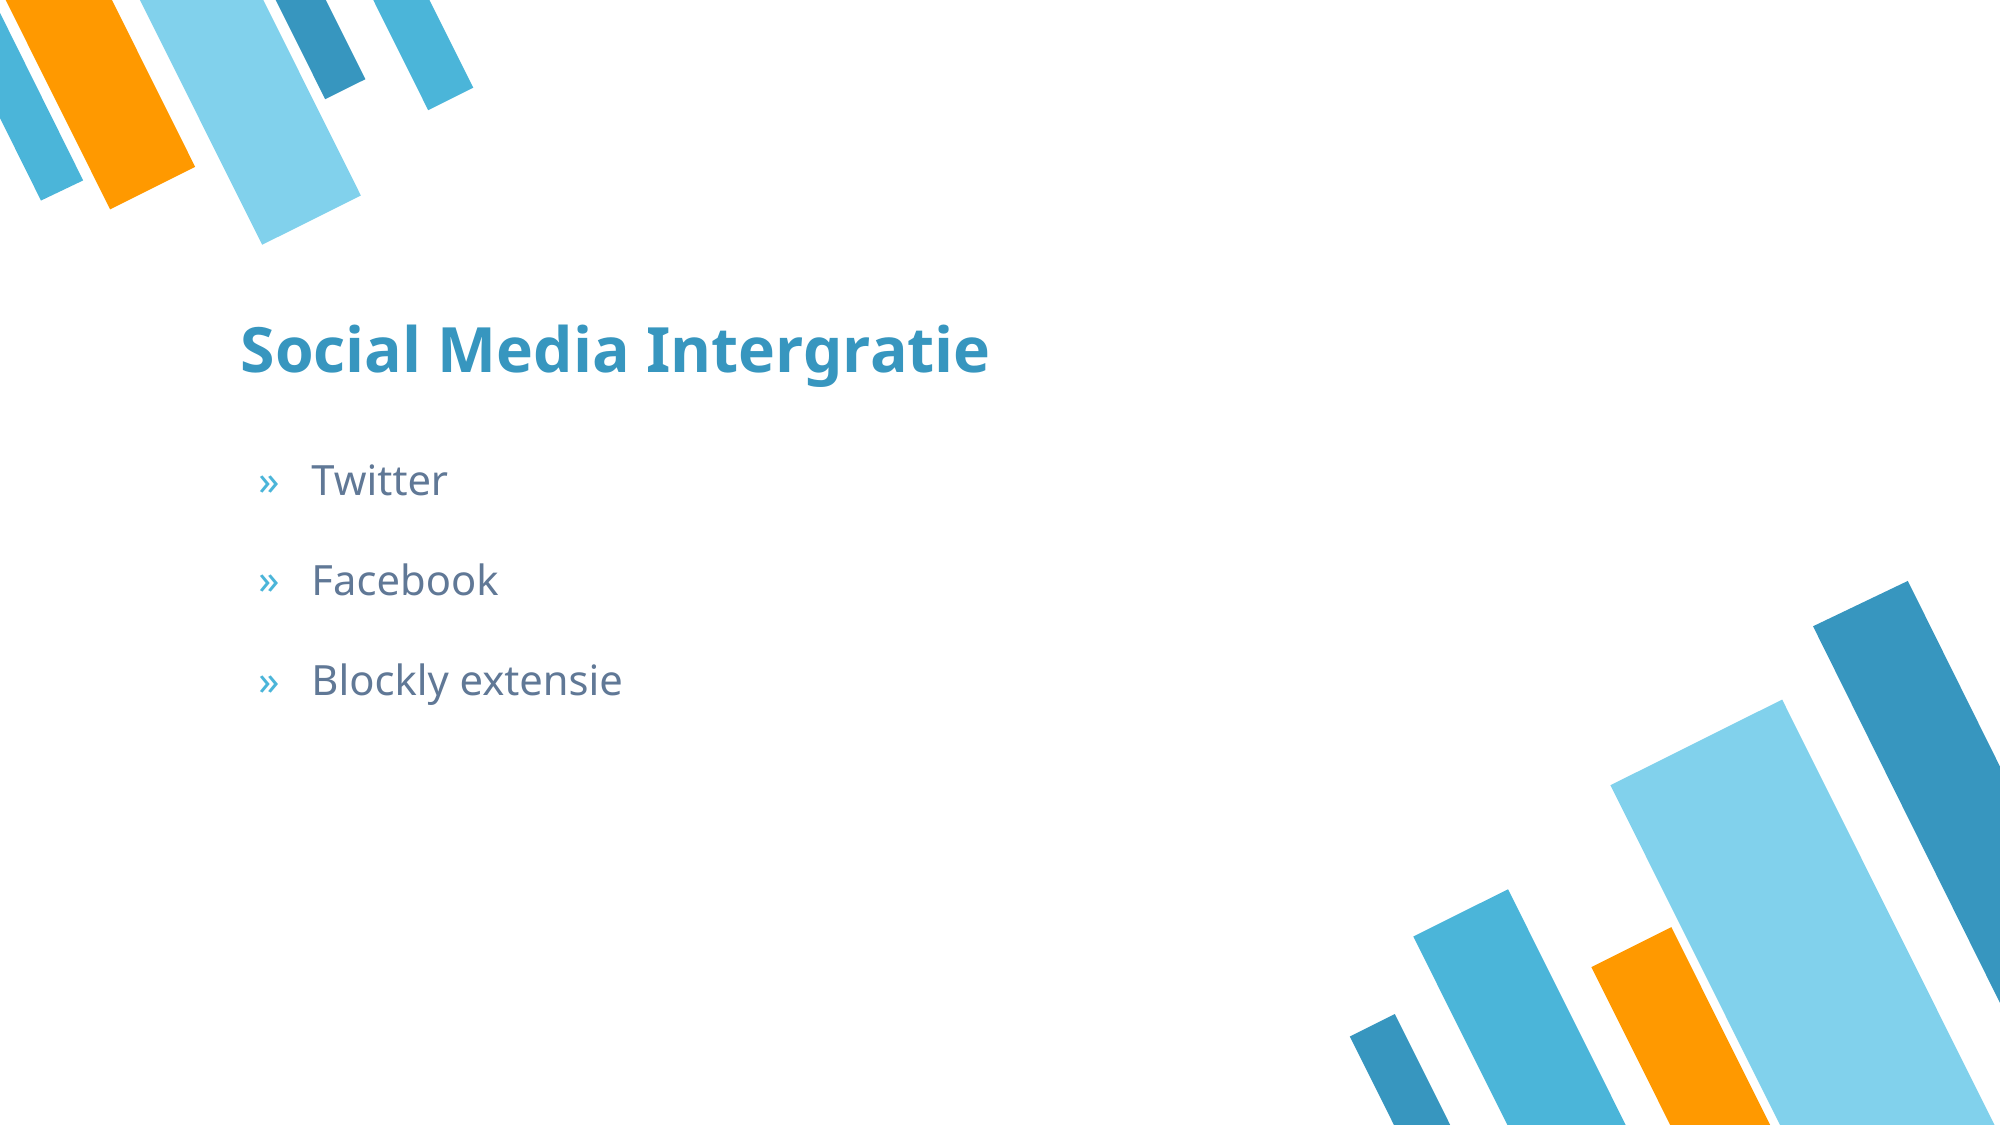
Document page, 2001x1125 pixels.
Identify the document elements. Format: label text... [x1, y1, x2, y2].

title Social Media Intergratie [225, 251, 1486, 388]
list Twitter Facebook Blockly extensie [225, 388, 1486, 941]
